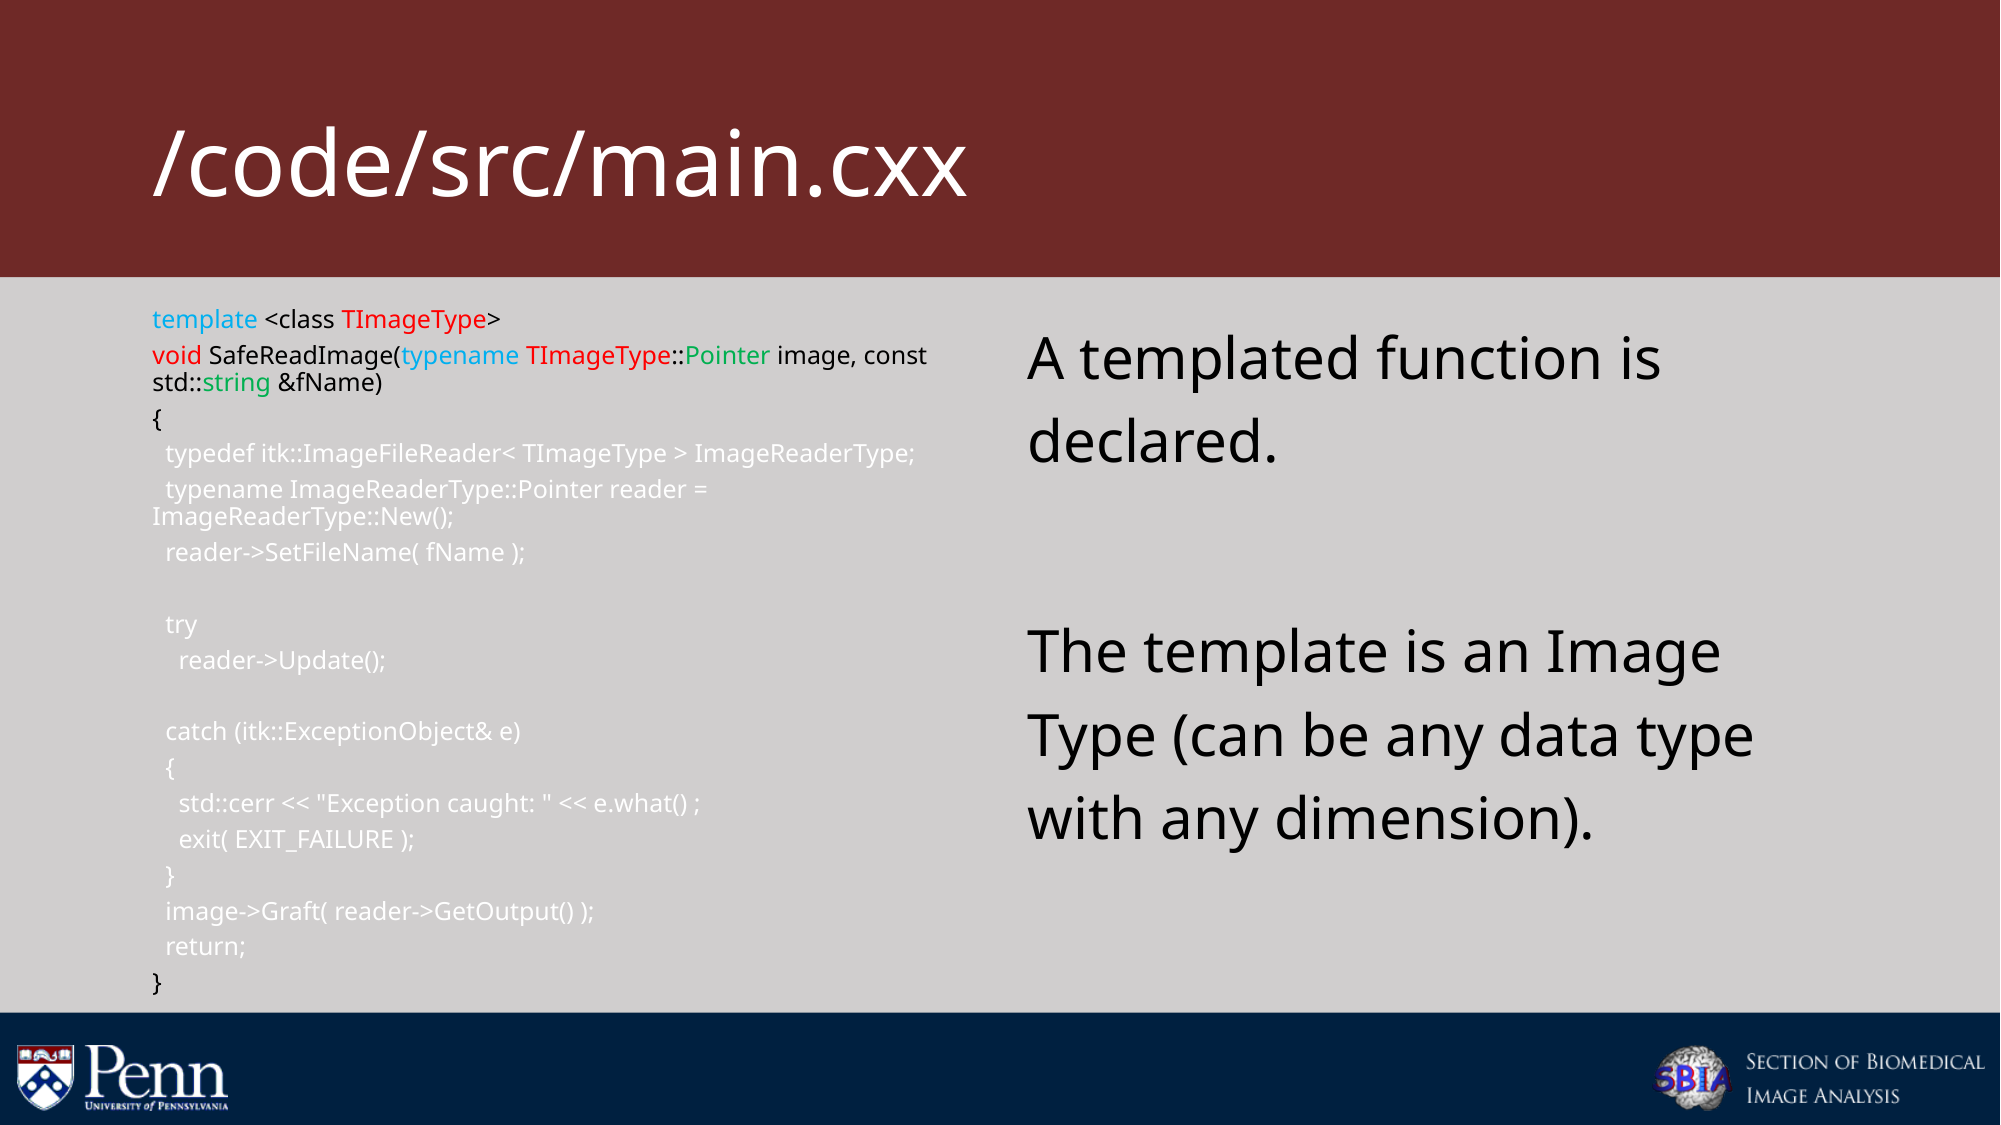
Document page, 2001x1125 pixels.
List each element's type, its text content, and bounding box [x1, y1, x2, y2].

picture [1652, 1044, 1985, 1112]
list template <class TImageType> void SafeReadImage(typename TImageType::Pointer image, const std::string &fName) { typedef itk::ImageFileReader< TImageType > ImageReaderType; typename ImageReaderType::Pointer reader = ImageReaderType::New(); reader->SetFileName( fName ); try reader->Update(); catch (itk::ExceptionObject& e) { std::cerr << "Exception caught: " << e.what() ; exit( EXIT_FAILURE ); } image->Graft( reader->GetOutput() ); return; } [137, 299, 988, 1014]
title /code/src/main.cxx [137, 59, 1863, 275]
picture [17, 1045, 228, 1111]
list A templated function is declared. The template is an Image Type (can be any data type with any dimension). [1012, 299, 1863, 1014]
